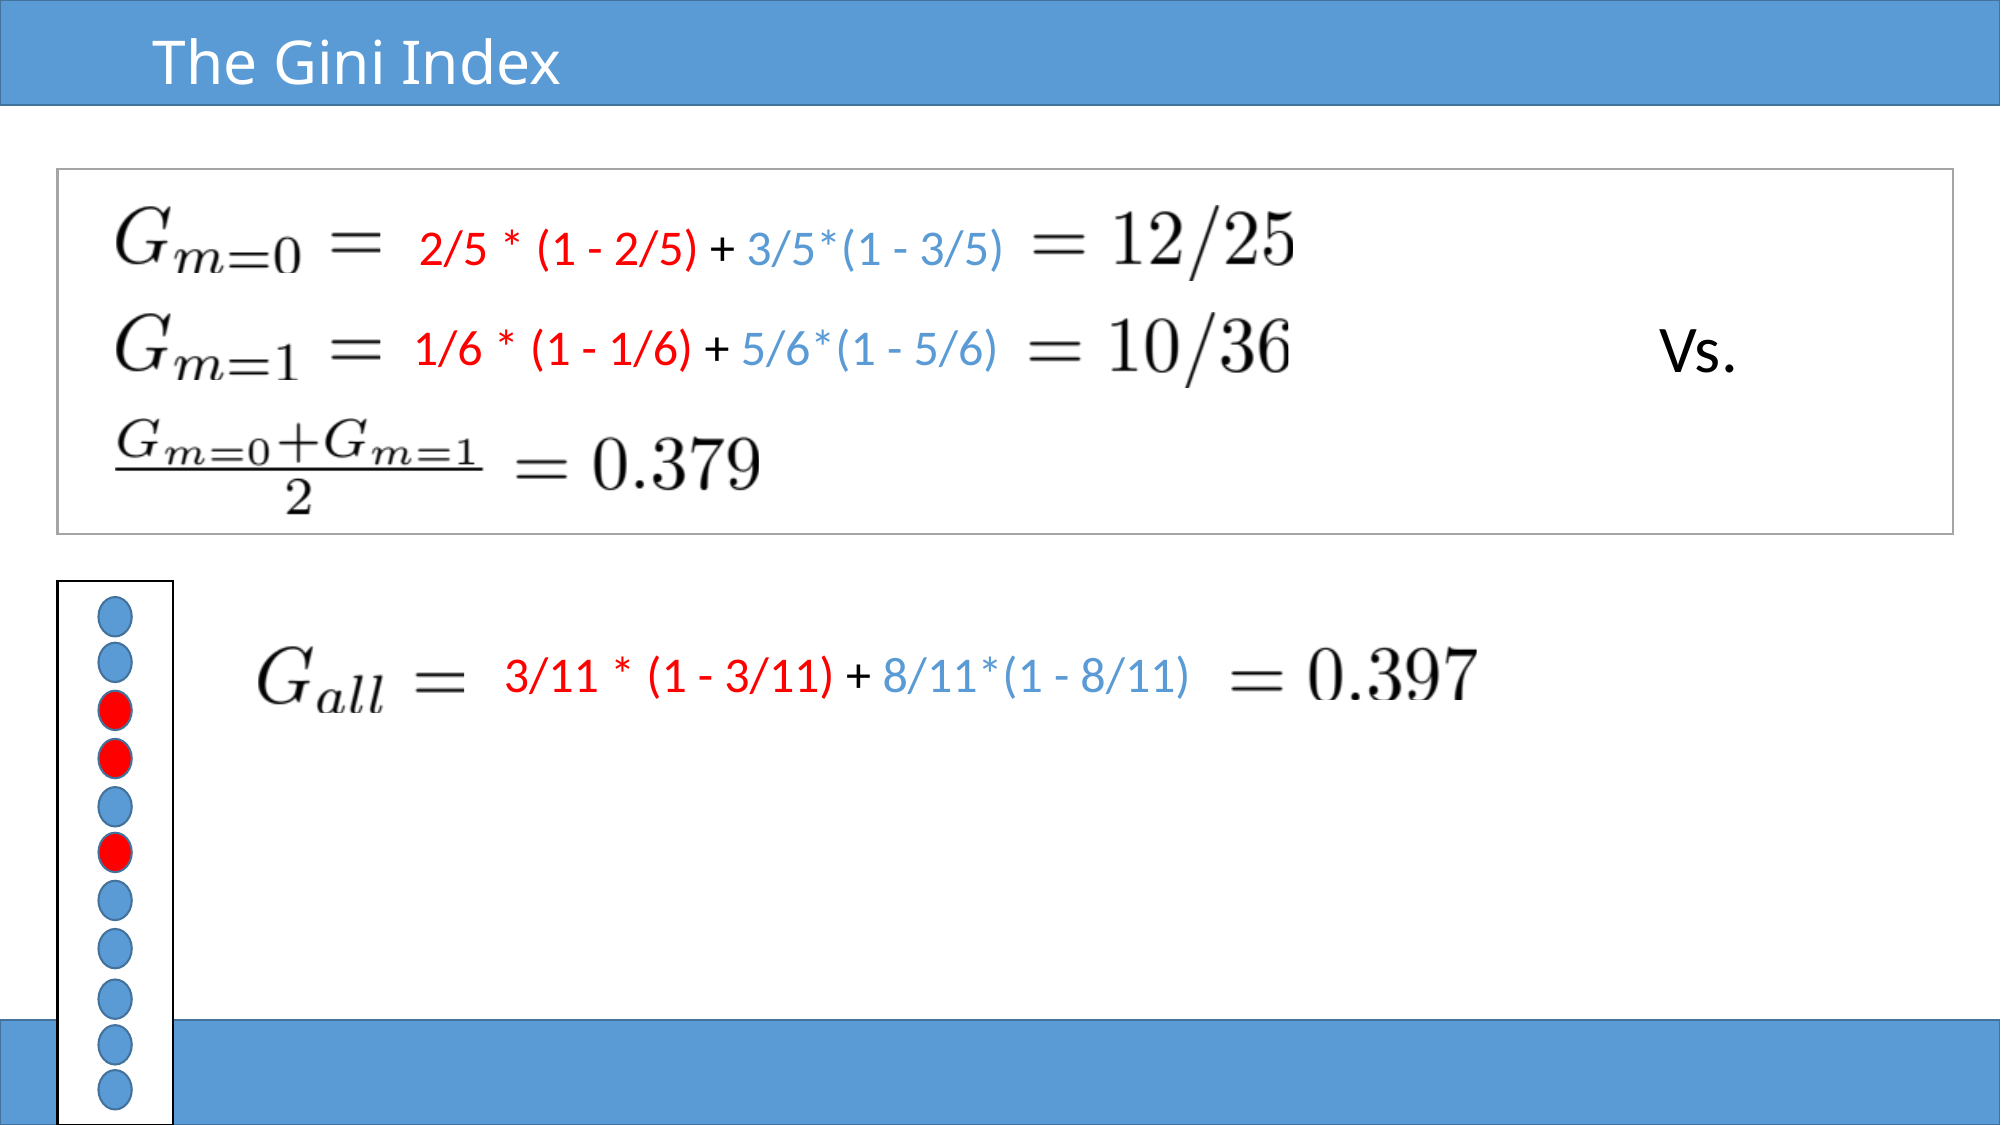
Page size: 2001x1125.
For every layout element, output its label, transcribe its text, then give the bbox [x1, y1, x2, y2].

text_box Vs. [1615, 298, 1783, 394]
picture [1230, 645, 1477, 700]
text_box [56, 168, 1954, 535]
text_box [97, 786, 133, 828]
text_box [0, 1019, 56, 1125]
text_box [97, 641, 133, 684]
text_box [97, 737, 133, 780]
text_box [97, 689, 133, 732]
text_box [0, 0, 2000, 106]
text_box 3/11 * (1 - 3/11) + 8/11*(1 - 8/11) [489, 635, 1206, 711]
picture [1027, 312, 1289, 388]
picture [115, 312, 381, 380]
text_box 2/5 * (1 - 2/5) + 3/5*(1 - 3/5) [403, 207, 1020, 283]
text_box [97, 831, 133, 874]
text_box [56, 580, 174, 1125]
text_box [97, 1069, 133, 1111]
text_box [174, 1019, 2000, 1125]
title The Gini Index [137, 24, 1863, 106]
text_box [97, 927, 133, 970]
text_box [97, 879, 133, 922]
picture [115, 418, 759, 515]
picture [1032, 205, 1293, 281]
text_box 1/6 * (1 - 1/6) + 5/6*(1 - 5/6) [398, 308, 1014, 383]
text_box [97, 1024, 133, 1066]
picture [115, 205, 381, 273]
text_box [97, 595, 133, 638]
picture [257, 645, 465, 713]
text_box [97, 978, 133, 1020]
